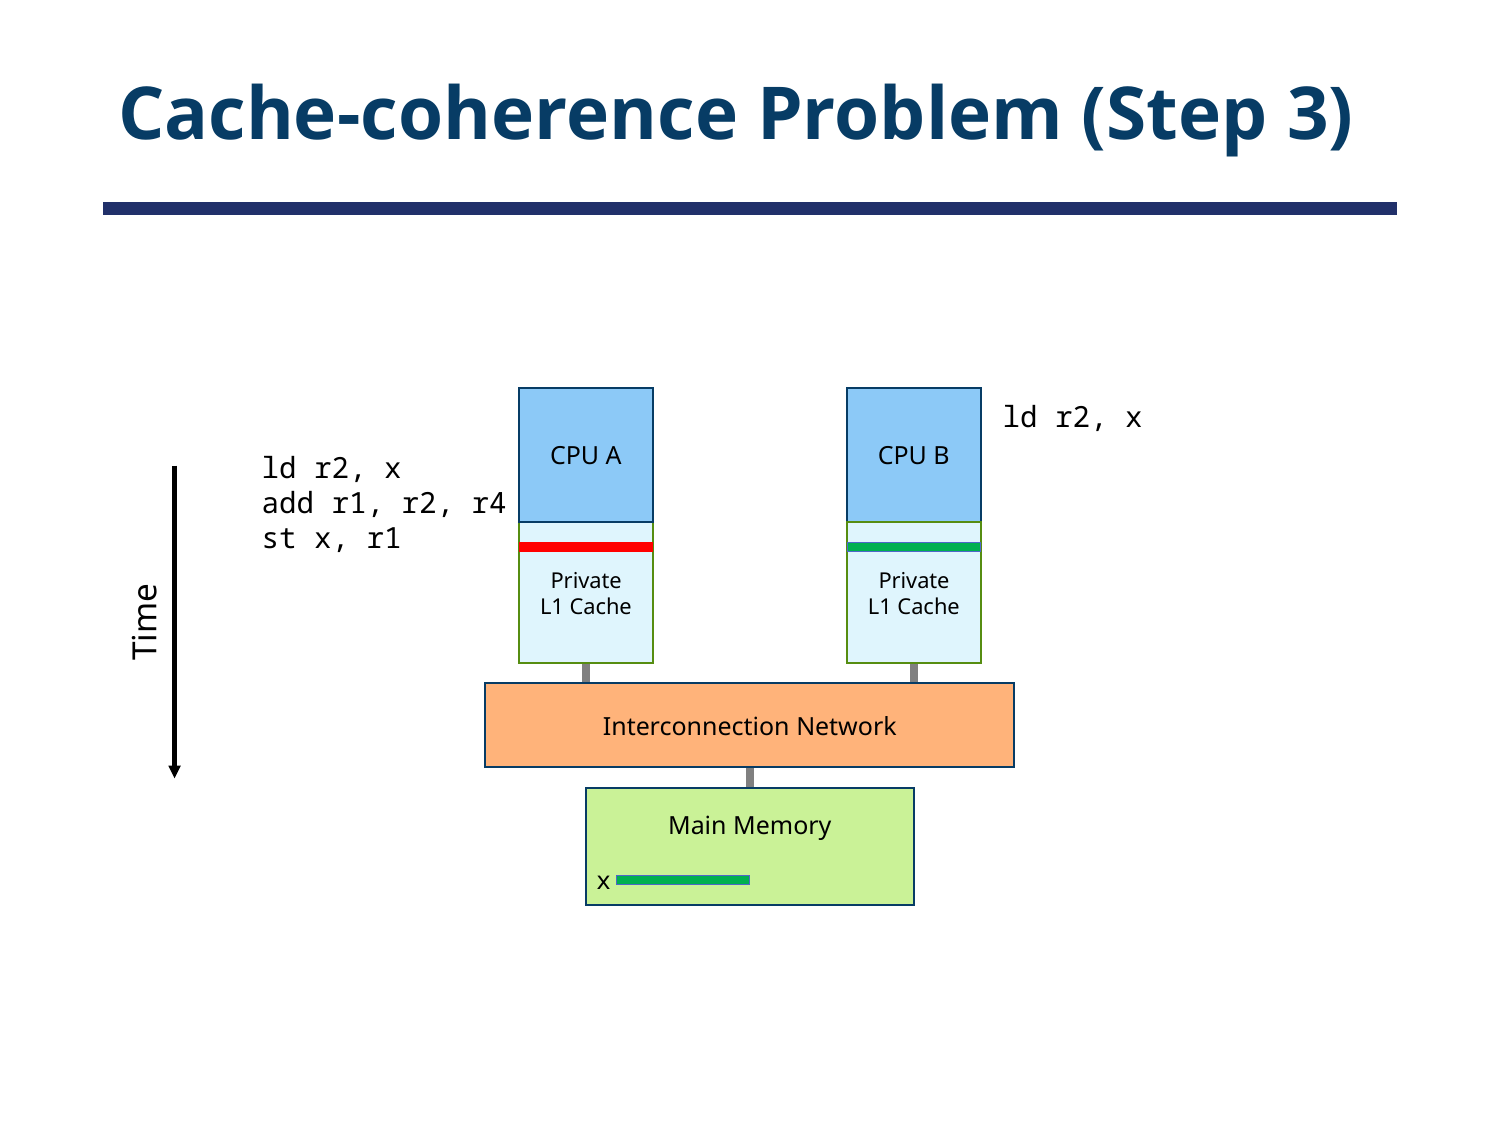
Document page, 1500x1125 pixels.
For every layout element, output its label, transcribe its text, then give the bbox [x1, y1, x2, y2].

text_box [485, 388, 1015, 905]
text_box ld r2, x [1015, 391, 1158, 476]
title Cache-coherence Problem (Step 3) [103, 34, 1397, 197]
text_box ld r2, x add r1, r2, r4 st x, r1 [246, 441, 485, 562]
text_box Time [115, 568, 171, 676]
